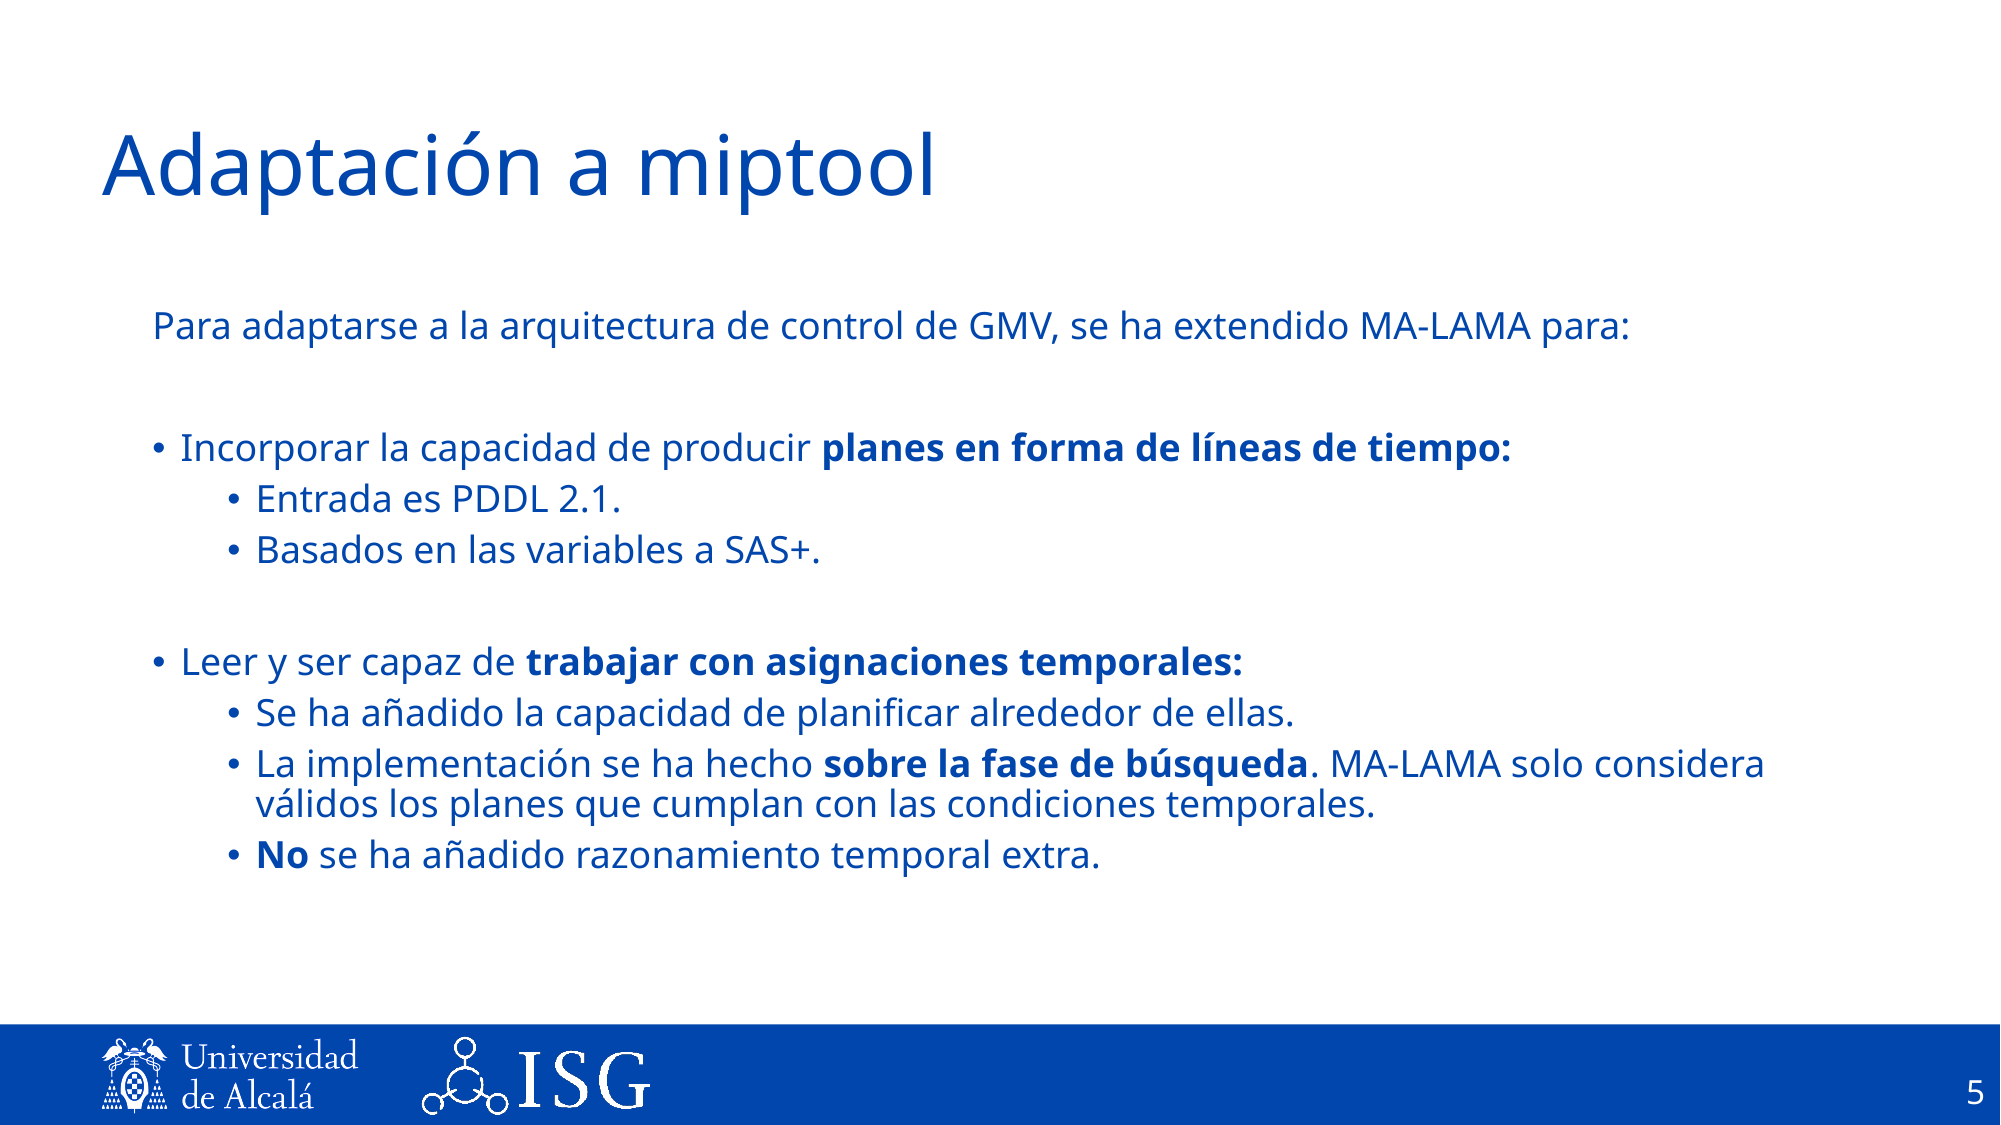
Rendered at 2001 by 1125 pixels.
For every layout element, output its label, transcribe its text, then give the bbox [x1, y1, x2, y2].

picture [87, 1026, 373, 1125]
title Adaptación a miptool [87, 59, 1863, 278]
list Para adaptarse a la arquitectura de control de GMV, se ha extendido MA-LAMA para: Incorporar la capacidad de producir planes en forma de líneas de tiempo: Entrada es PDDL 2.1. Basados en las variables a SAS+. Leer y ser capaz de trabajar con asignaciones temporales: Se ha añadido la capacidad de planificar alrededor de ellas. La implementación se ha hecho sobre la fase de búsqueda. MA-LAMA solo considera válidos los planes que cumplan con las condiciones temporales. No se ha añadido razonamiento temporal extra. [137, 299, 1863, 1014]
picture [420, 1035, 651, 1116]
